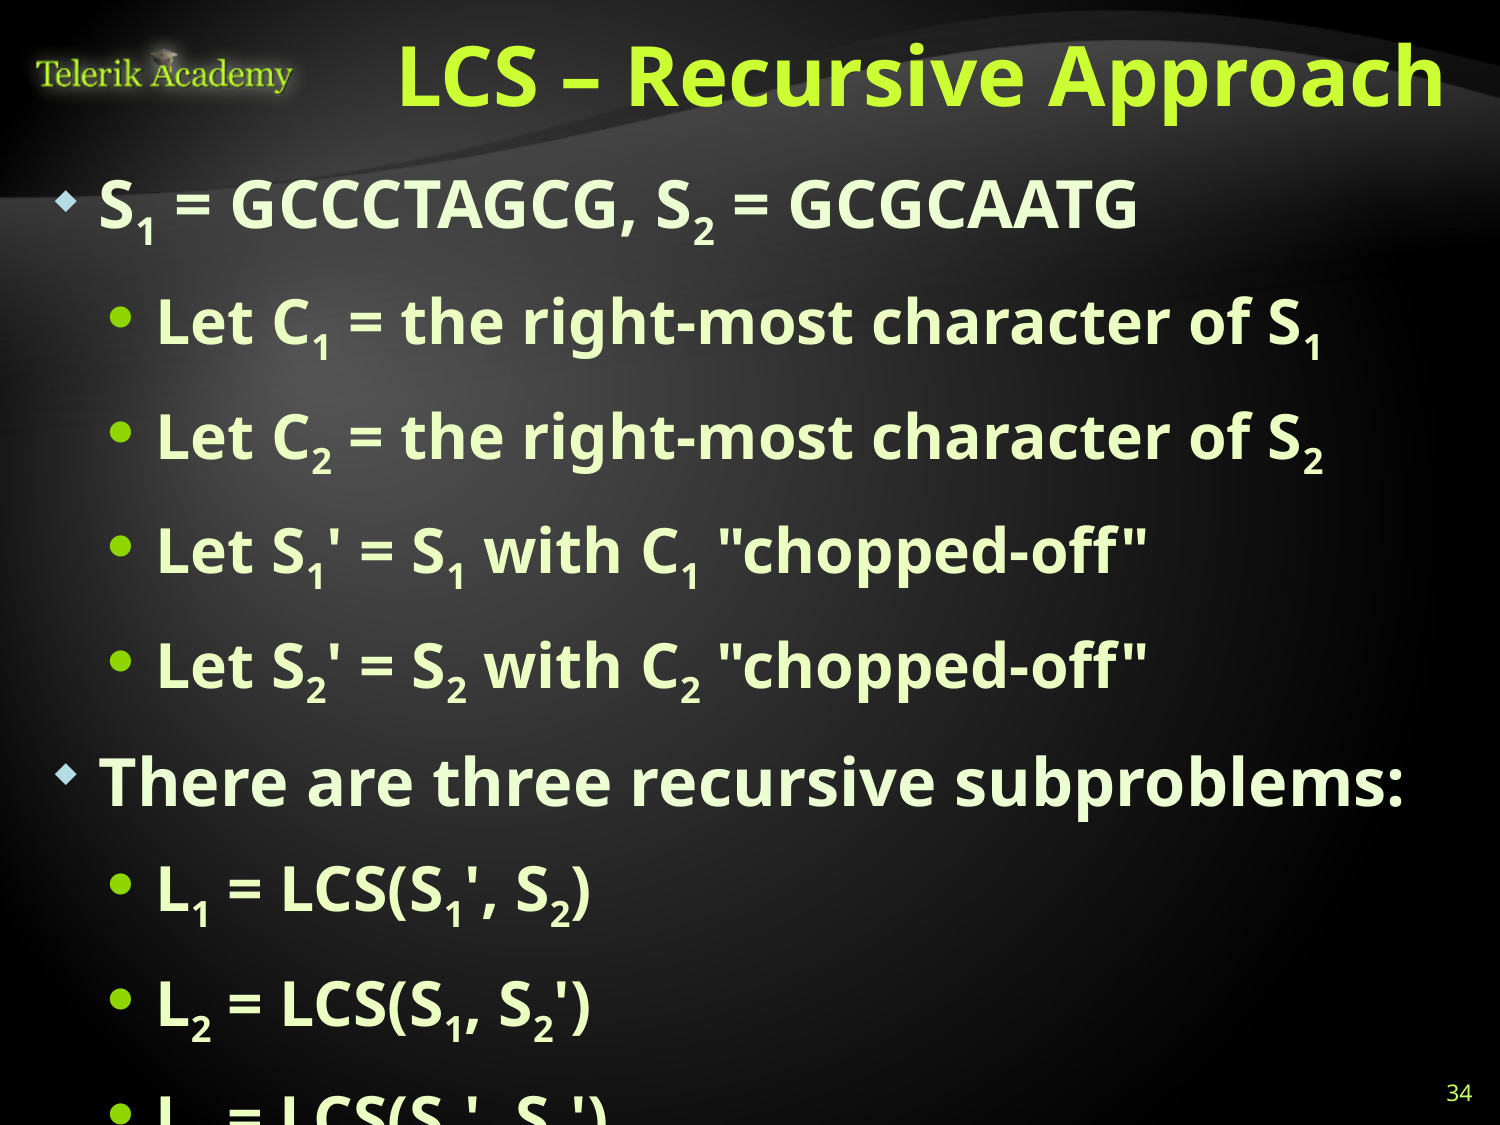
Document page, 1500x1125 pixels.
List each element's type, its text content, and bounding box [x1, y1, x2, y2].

list S1 = GCCCTAGCG, S2 = GCGCAATG Let C1 = the right-most character of S1 Let C2 = the right-most character of S2 Let S1' = S1 with C1 "chopped-off" Let S2' = S2 with C2 "chopped-off" There are three recursive subproblems: L1 = LCS(S1', S2) L2 = LCS(S1, S2') L3 = LCS(S1', S2') [37, 149, 1463, 1100]
slide_number 34 [1412, 1074, 1488, 1113]
picture [0, 0, 1500, 1125]
title LCS – Recursive Approach [300, 12, 1463, 149]
